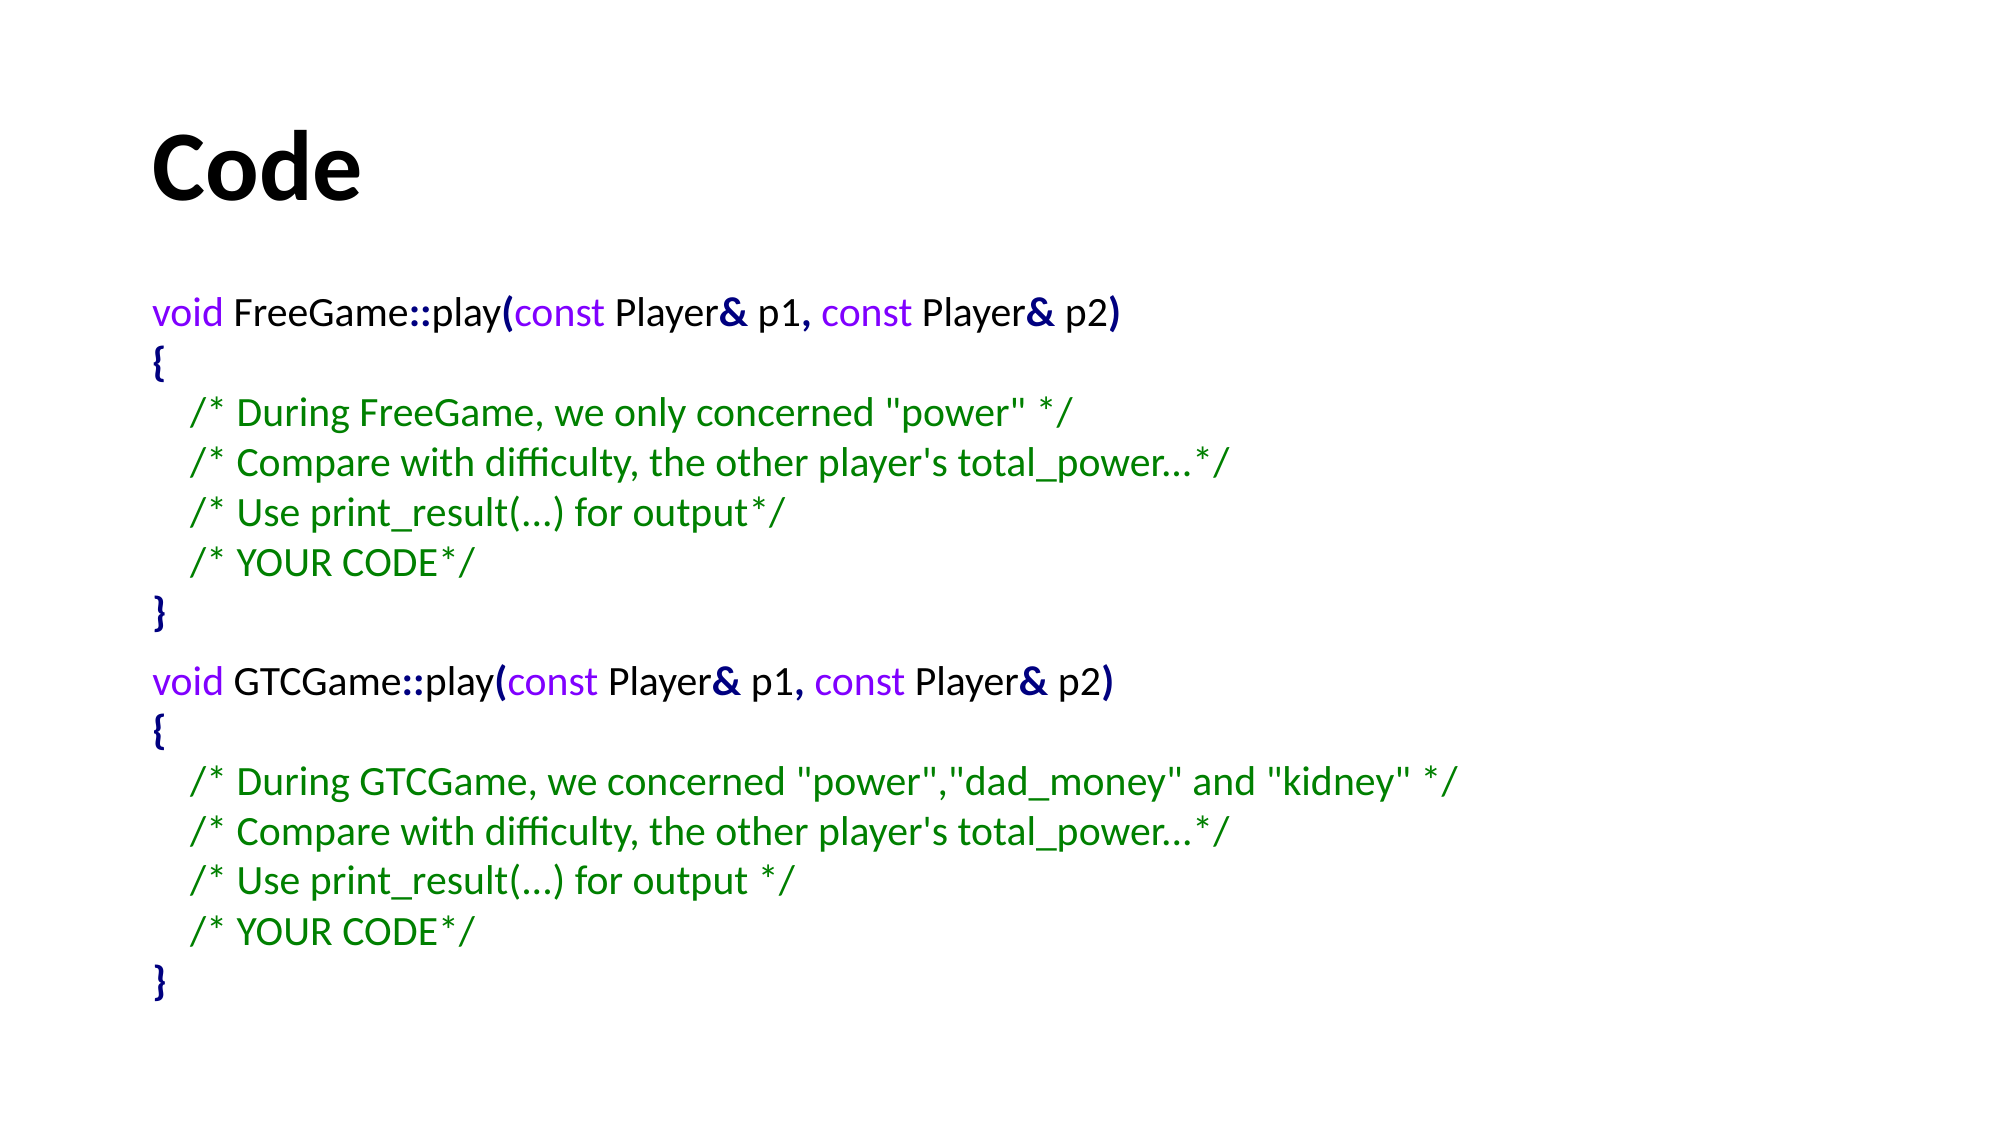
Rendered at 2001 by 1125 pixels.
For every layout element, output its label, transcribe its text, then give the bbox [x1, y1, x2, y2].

text_box void FreeGame::play(const Player& p1, const Player& p2) { /* During FreeGame, we only concerned "power" */ /* Compare with difficulty, the other player's total_power...*/ /* Use print_result(...) for output*/ /* YOUR CODE*/ } [137, 278, 1336, 643]
title Code [137, 59, 1863, 278]
text_box void GTCGame::play(const Player& p1, const Player& p2) { /* During GTCGame, we concerned "power","dad_money" and "kidney" */ /* Compare with difficulty, the other player's total_power...*/ /* Use print_result(...) for output */ /* YOUR CODE*/ } [137, 645, 1759, 1011]
